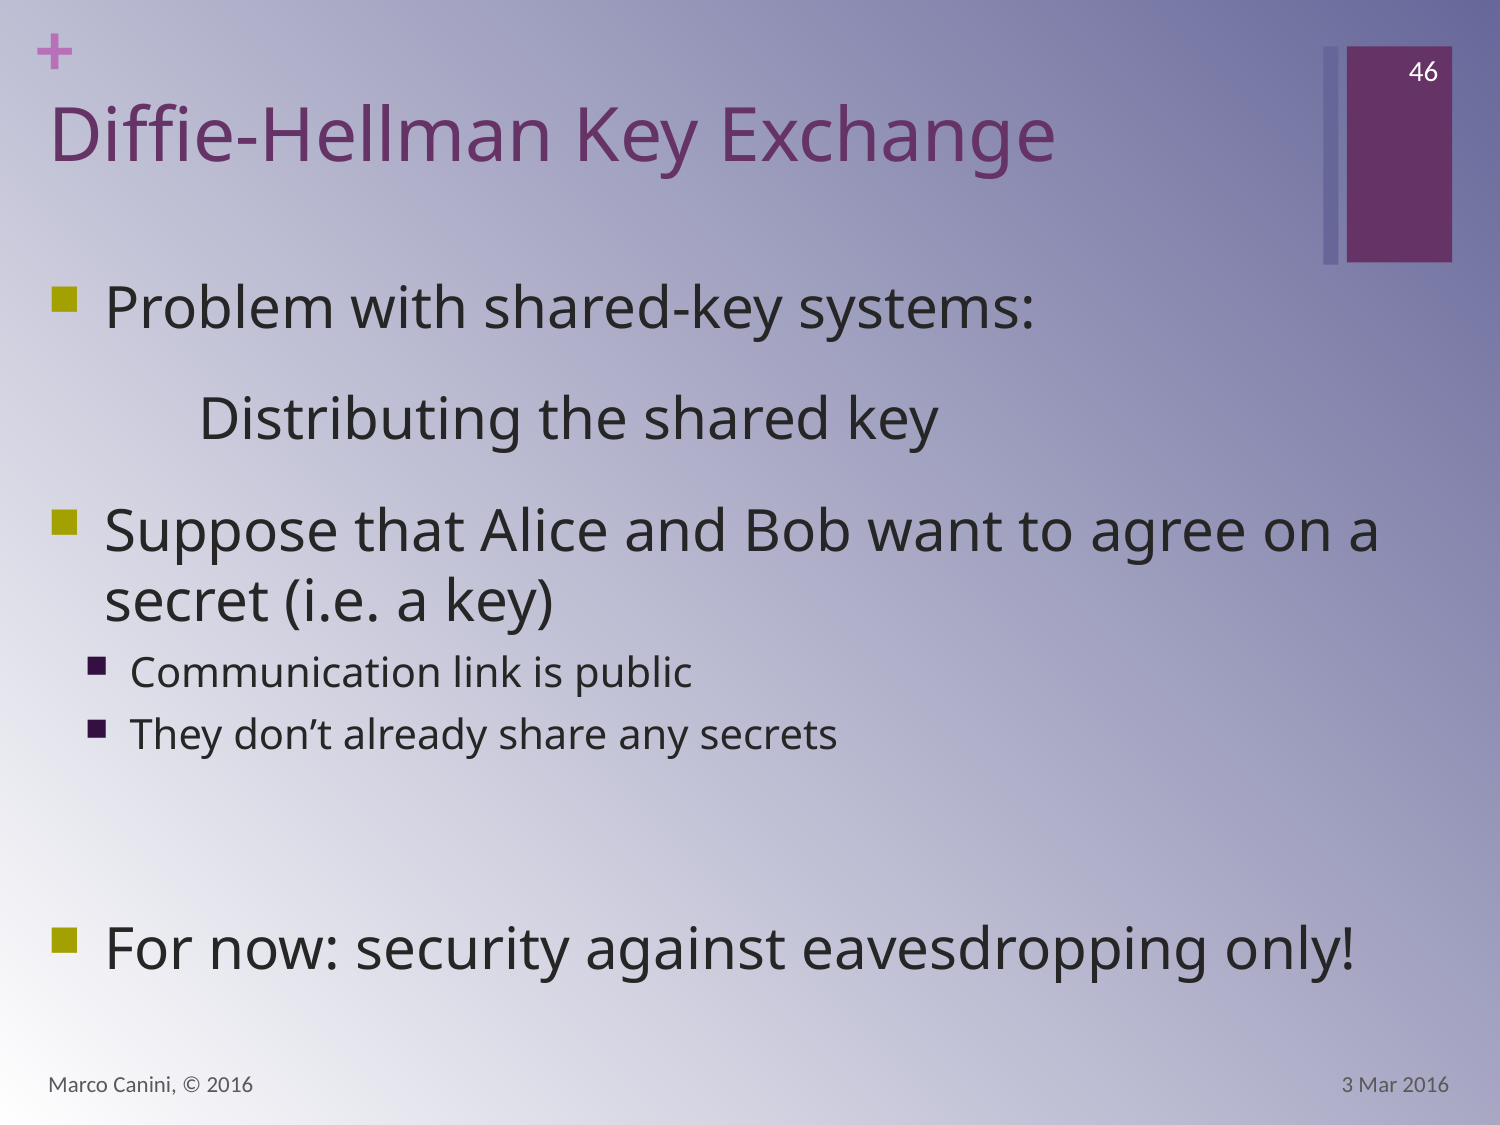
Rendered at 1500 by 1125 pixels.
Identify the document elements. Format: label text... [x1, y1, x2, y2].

slide_number 46 [1362, 39, 1454, 100]
title Diffie-Hellman Key Exchange [33, 79, 1322, 262]
footer Marco Canini, © 2016 [33, 1053, 1038, 1114]
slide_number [1114, 1053, 1465, 1114]
list Problem with shared-key systems: Distributing the shared key Suppose that Alice and Bob want to agree on a secret (i.e. a key) Communication link is public They don’t already share any secrets For now: security against eavesdropping only! [33, 262, 1465, 1054]
